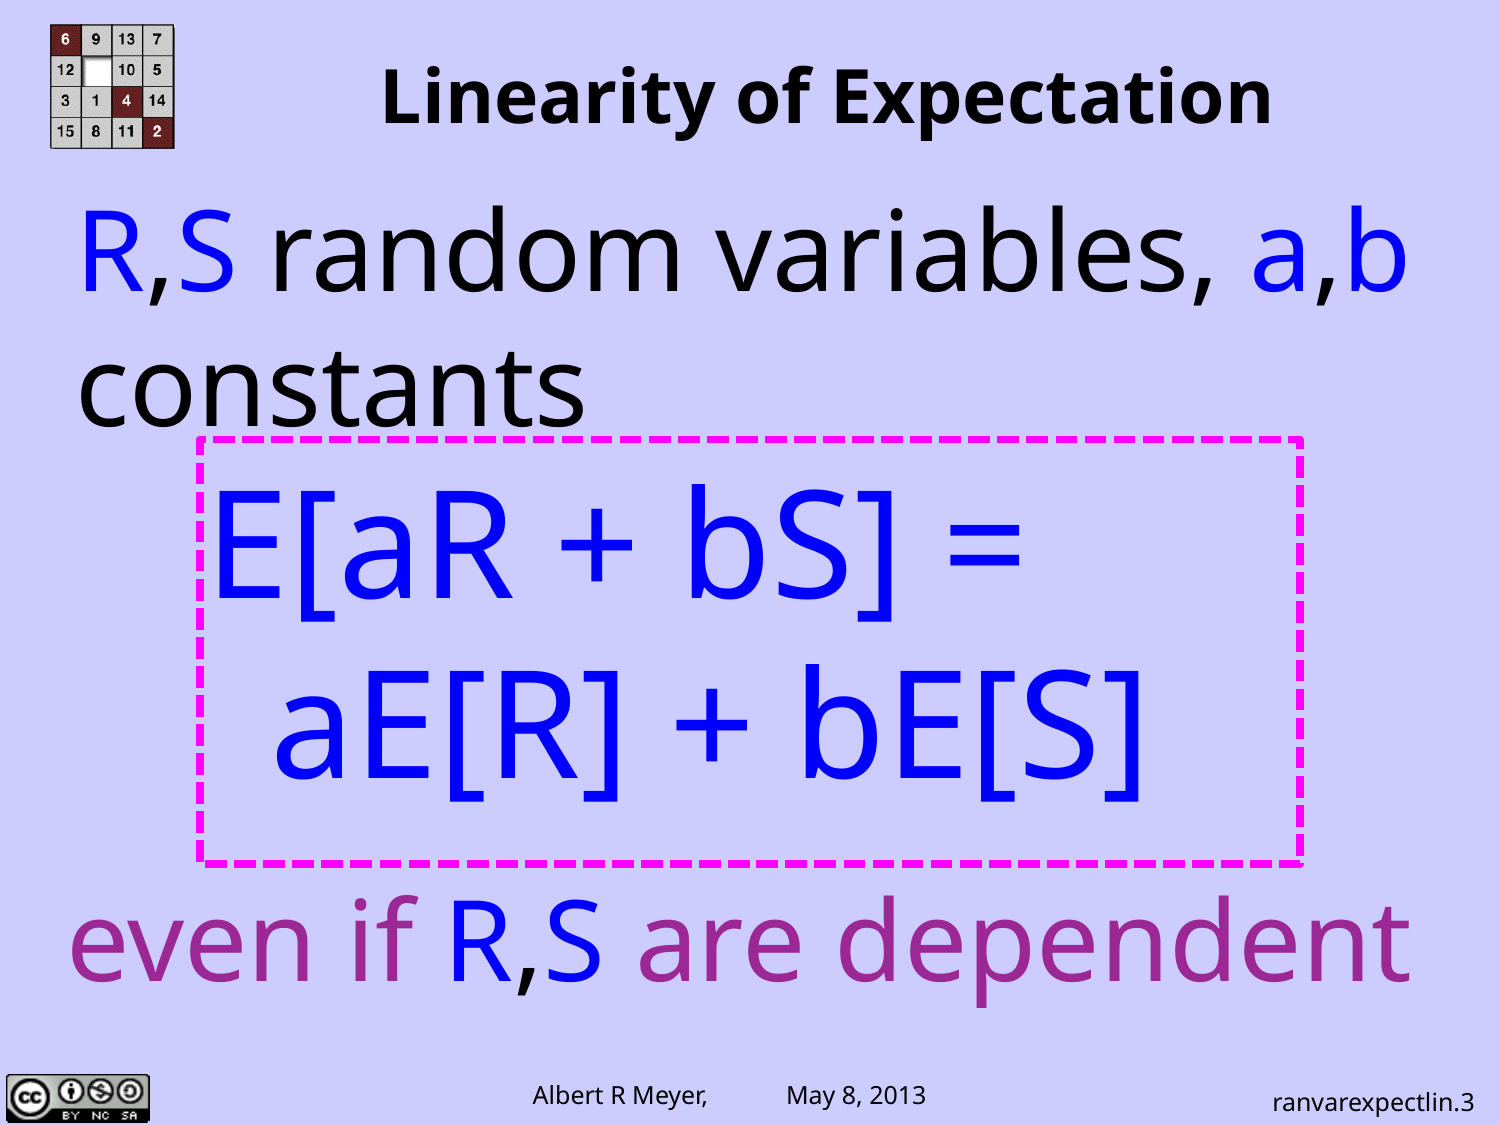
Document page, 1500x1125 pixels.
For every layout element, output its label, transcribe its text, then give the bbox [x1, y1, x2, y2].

text_box [200, 439, 1300, 862]
picture [6, 1074, 150, 1123]
title Linearity of Expectation [230, 36, 1425, 150]
slide_number ranvarexpectlin.3 [1239, 1078, 1491, 1120]
picture [50, 24, 175, 149]
text_box even if R,S are dependent [51, 862, 1452, 1012]
text_box R,S random variables, a,b constants E[aR + bS] = aE[R] + bE[S] [61, 171, 1427, 817]
